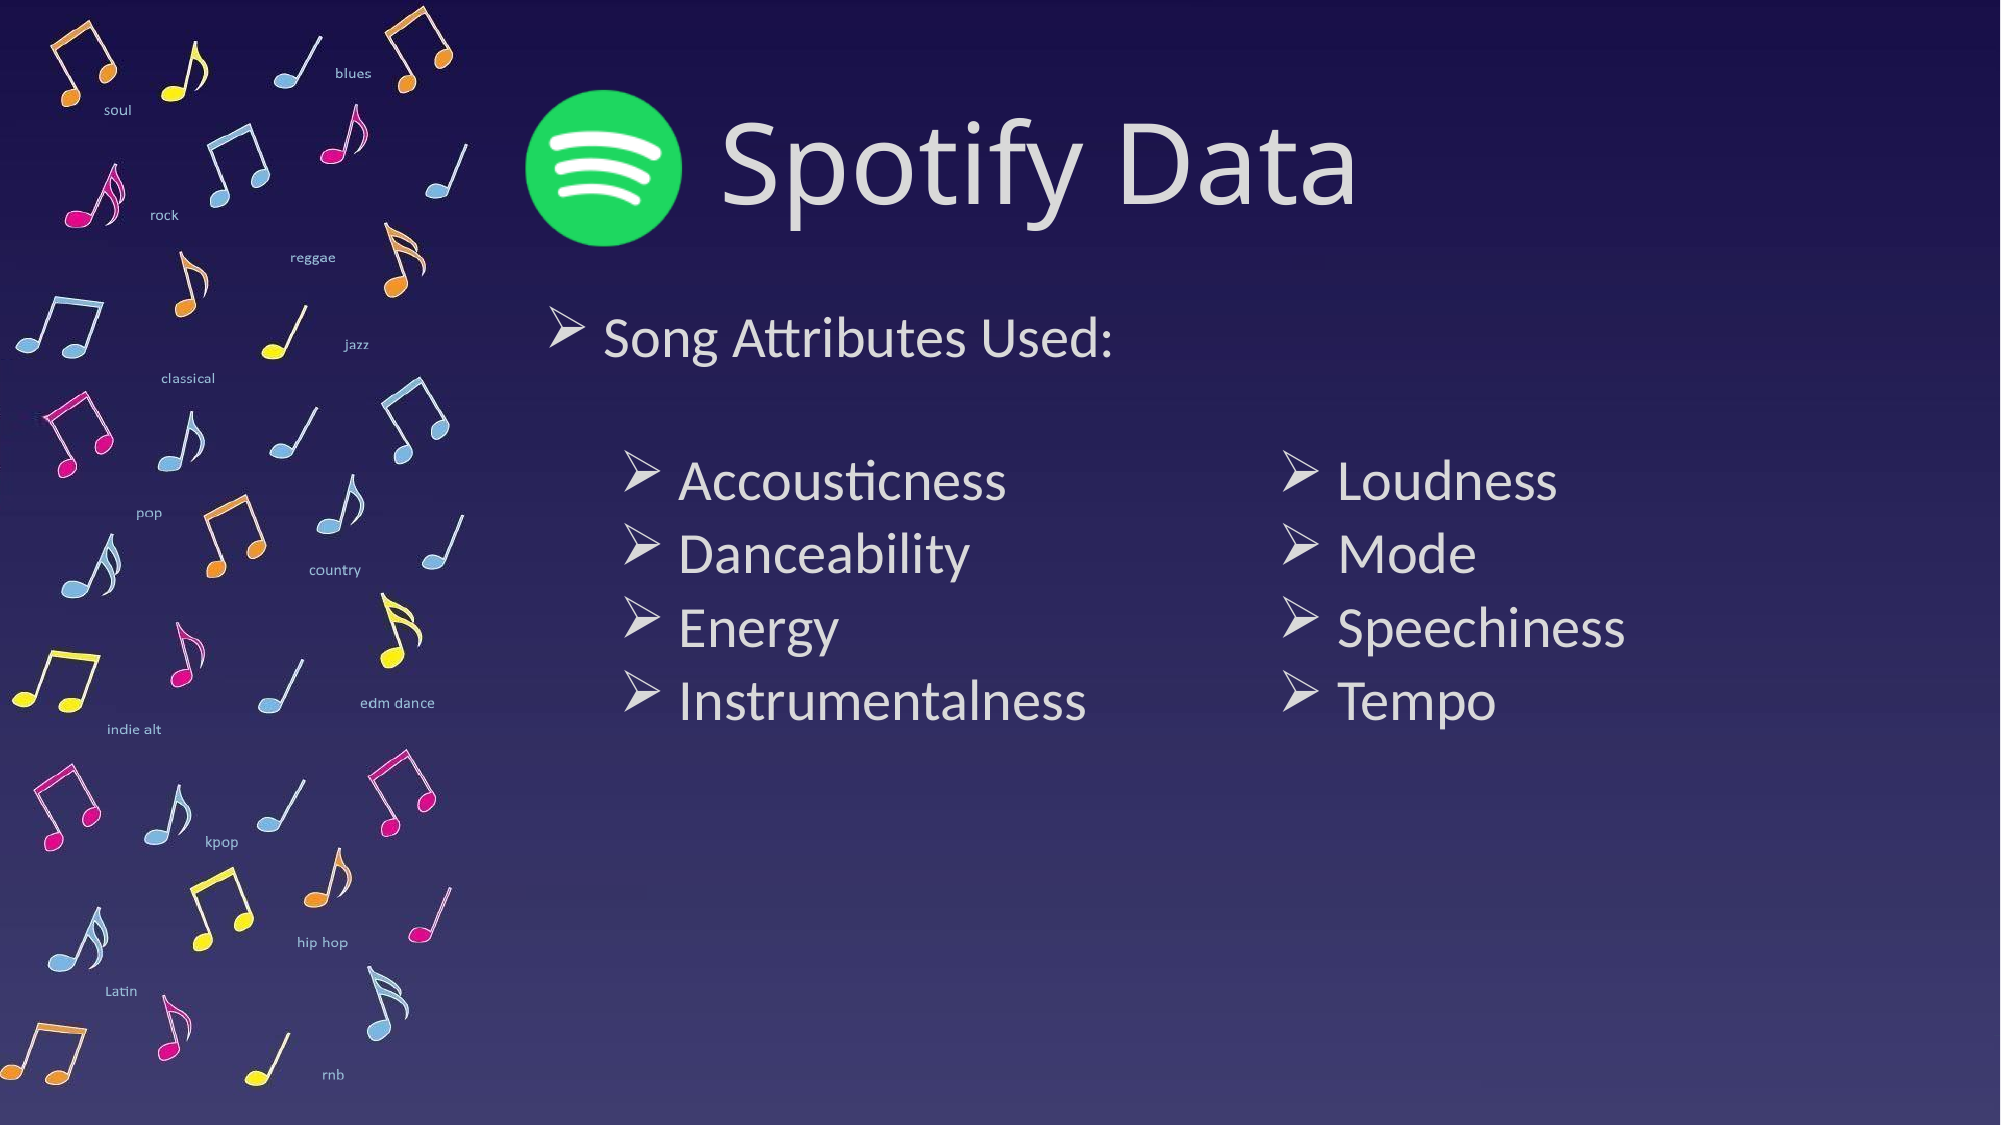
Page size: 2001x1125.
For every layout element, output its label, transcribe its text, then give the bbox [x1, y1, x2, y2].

list Song Attributes Used: Accousticness Danceability Energy Instrumentalness [529, 299, 1150, 815]
picture [0, 0, 2001, 1125]
text_box Spotify Data [529, 59, 1923, 278]
text_box Loudness Mode Speechiness Tempo [1187, 299, 1762, 768]
